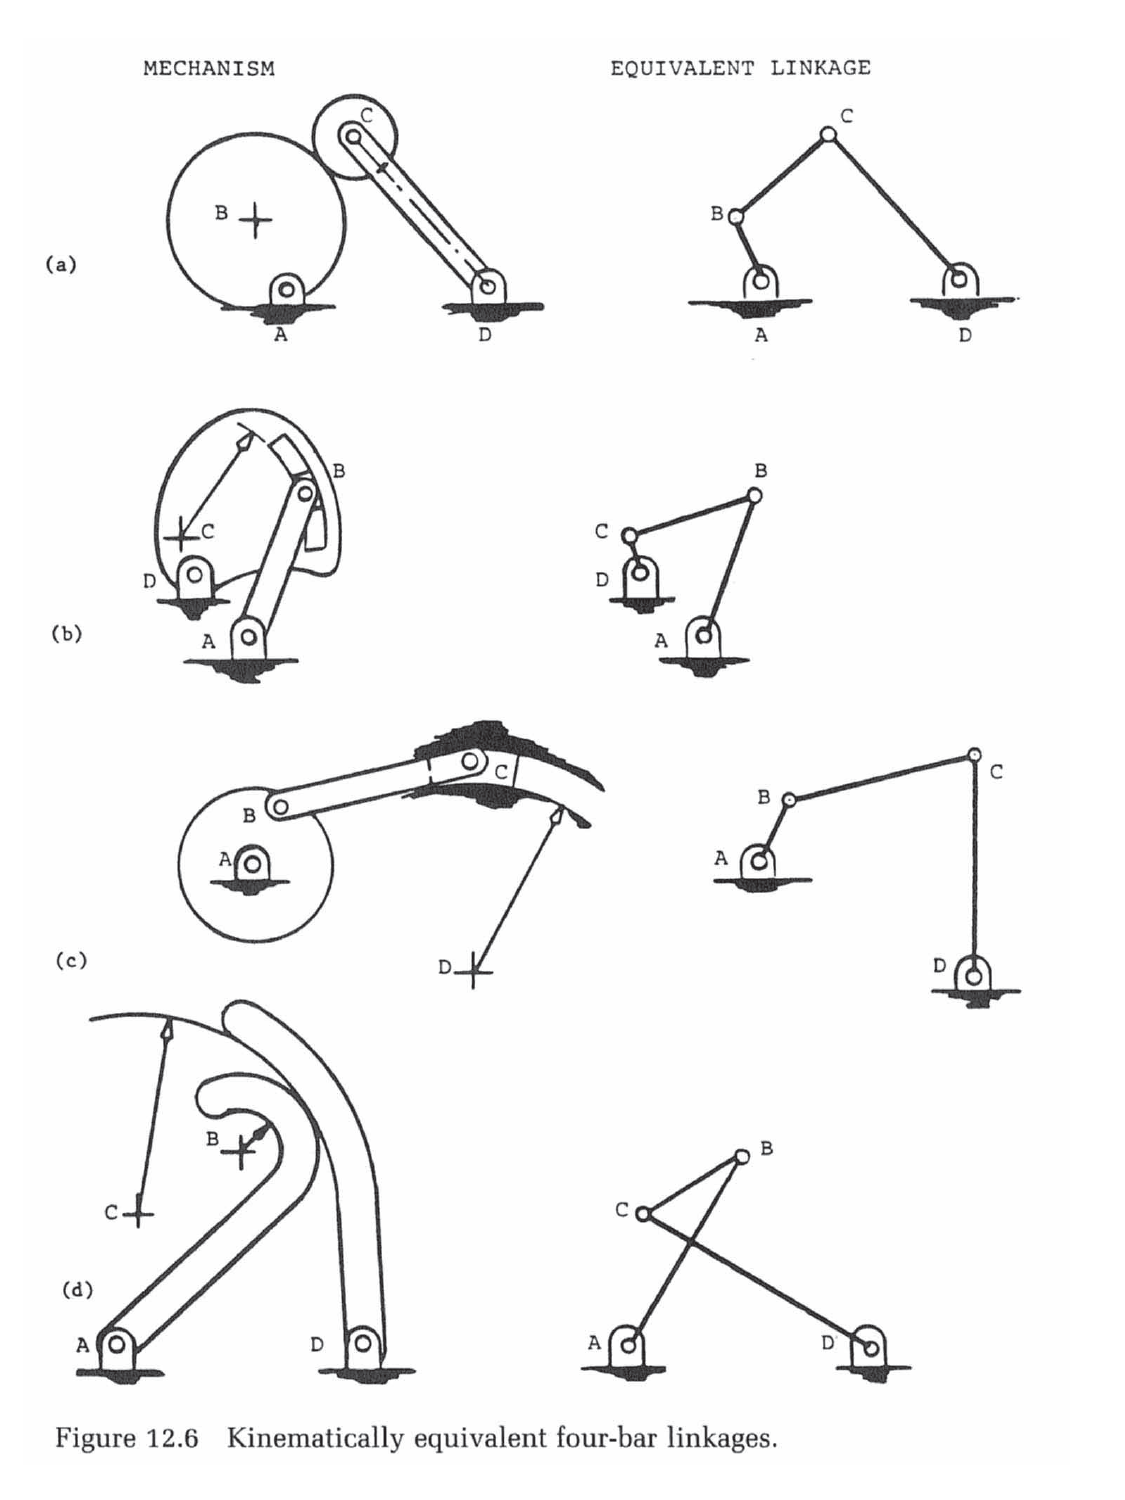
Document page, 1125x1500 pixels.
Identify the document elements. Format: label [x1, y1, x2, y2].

picture [23, 38, 1070, 1466]
